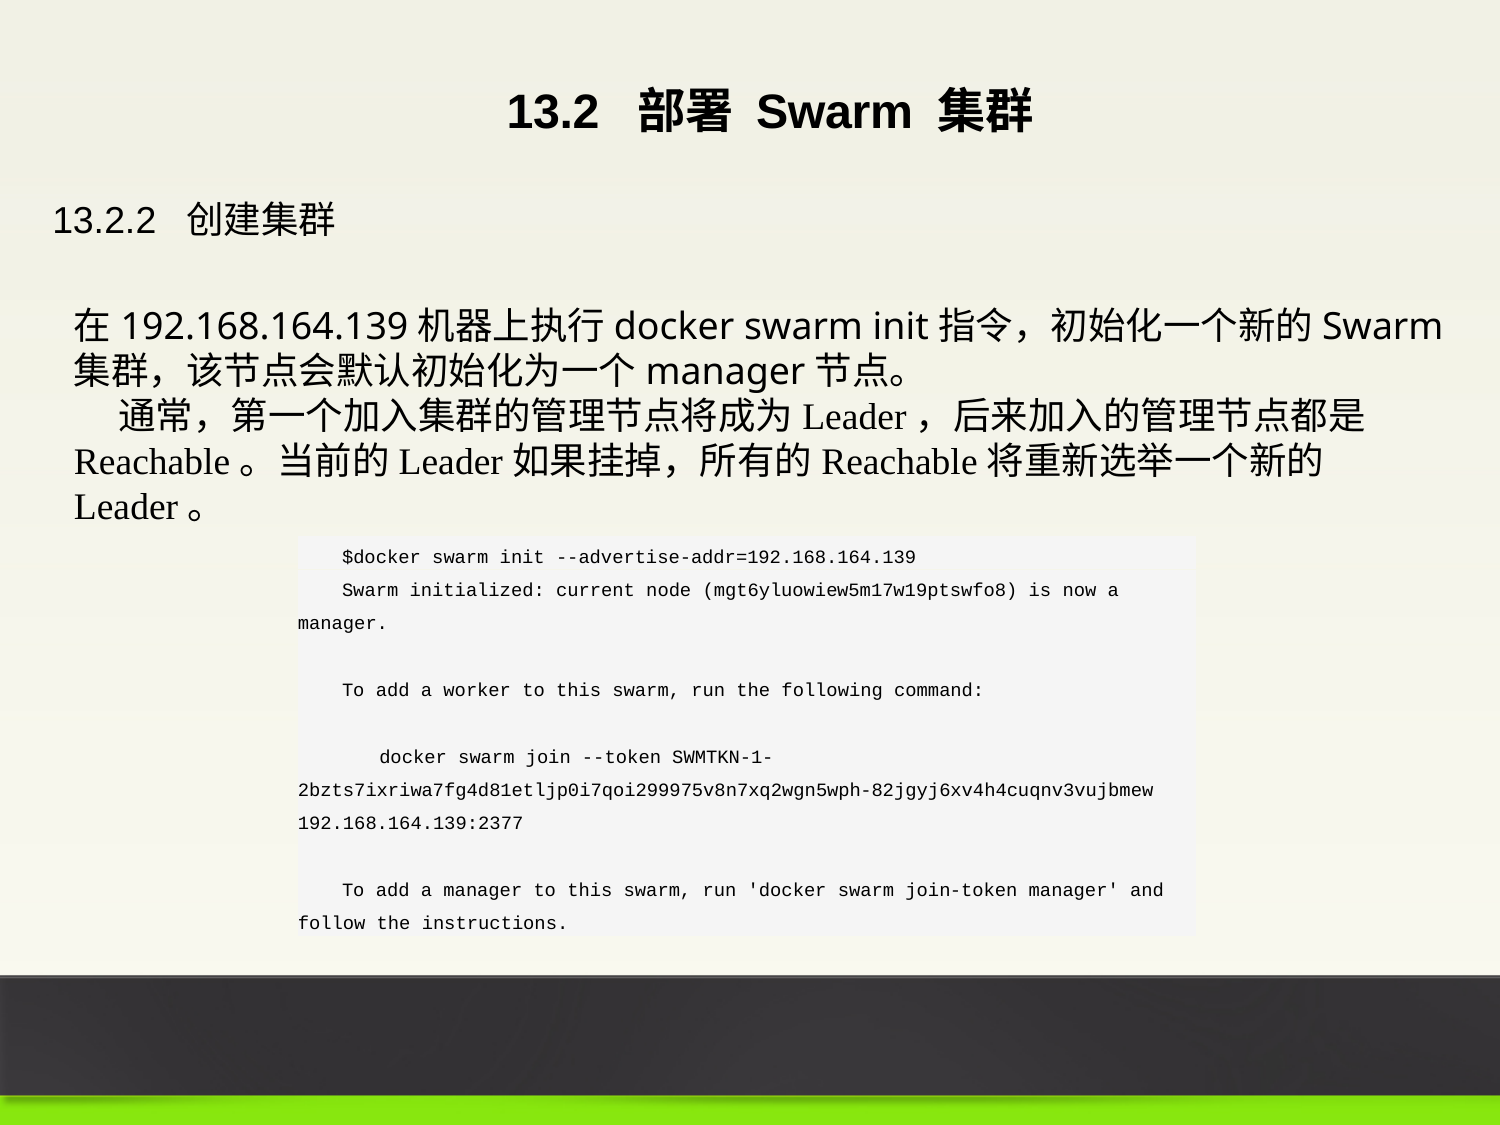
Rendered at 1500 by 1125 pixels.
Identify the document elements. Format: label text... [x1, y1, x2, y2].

title 13.2 部署 Swarm 集群 [94, 95, 1446, 203]
picture [0, 0, 1500, 1125]
text_box 13.2.2 创建集群 [37, 188, 788, 249]
text_box 在192.168.164.139机器上执行docker swarm init指令，初始化一个新的Swarm集群，该节点会默认初始化为一个manager节点。 通常，第一个加入集群的管理节点将成为Leader，后来加入的管理节点都是Reachable。当前的Leader如果挂掉，所有的Reachable将重新选举一个新的Leader。 [59, 294, 1486, 535]
